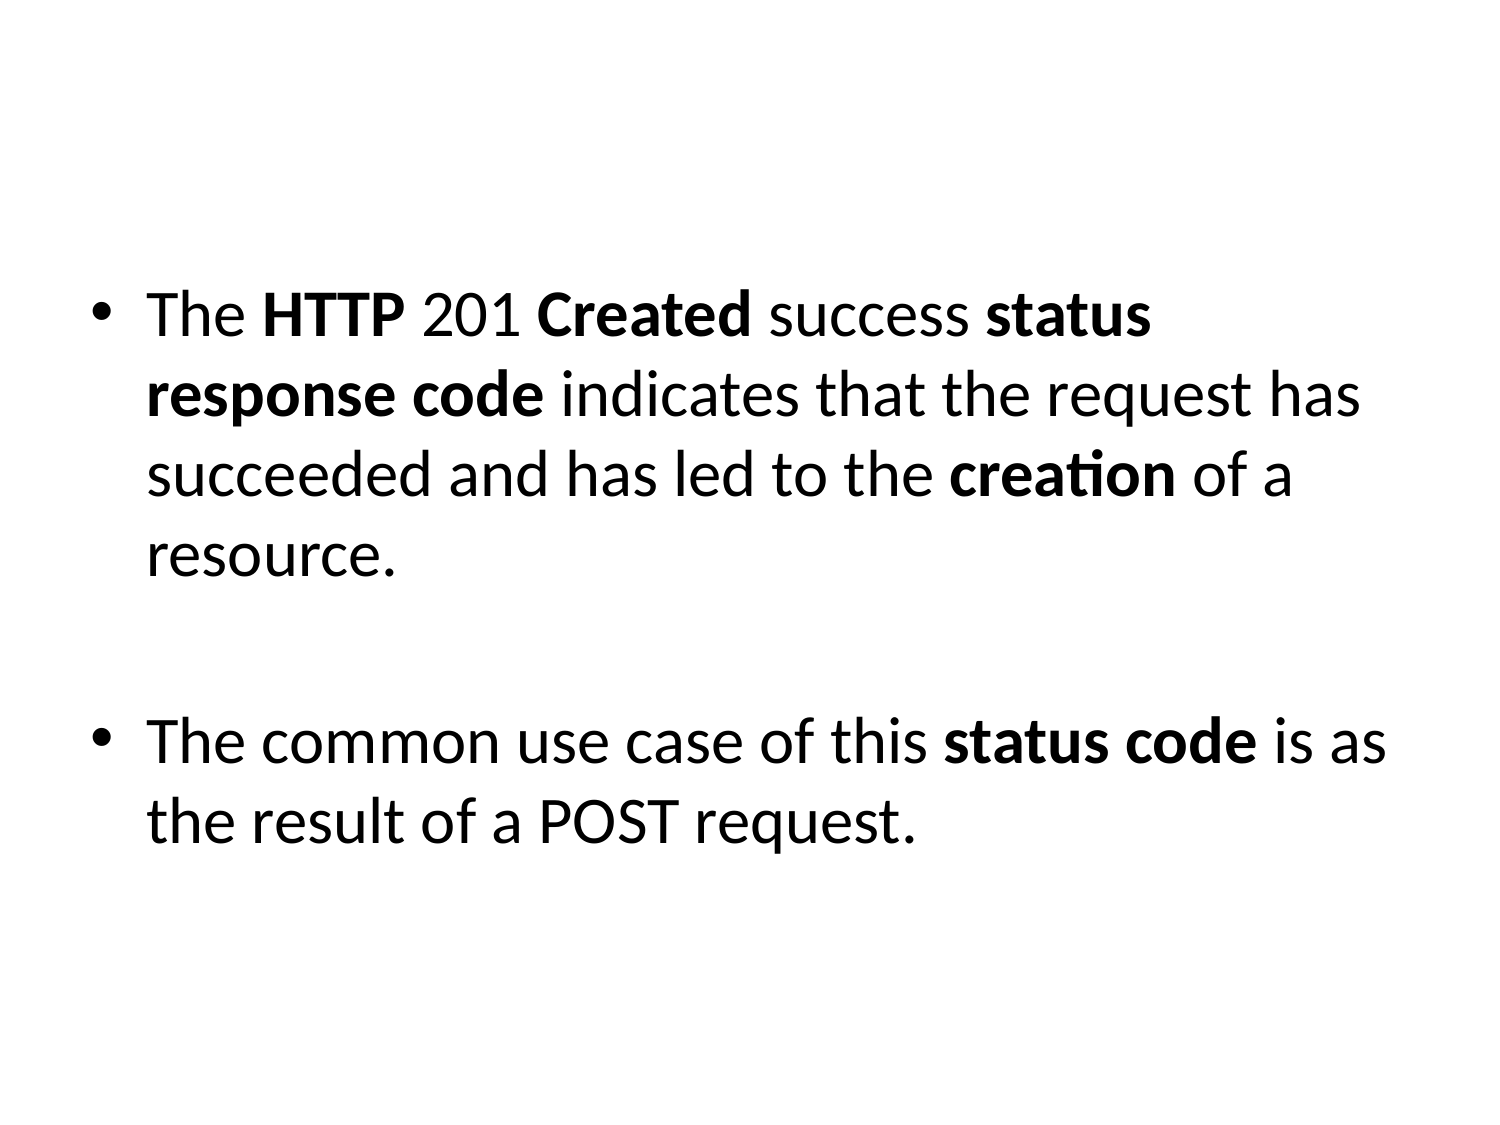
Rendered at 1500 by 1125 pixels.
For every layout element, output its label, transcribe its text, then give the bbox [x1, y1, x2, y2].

list The HTTP 201 Created success status response code indicates that the request has succeeded and has led to the creation of a resource. The common use case of this status code is as the result of a POST request. [75, 262, 1425, 1005]
